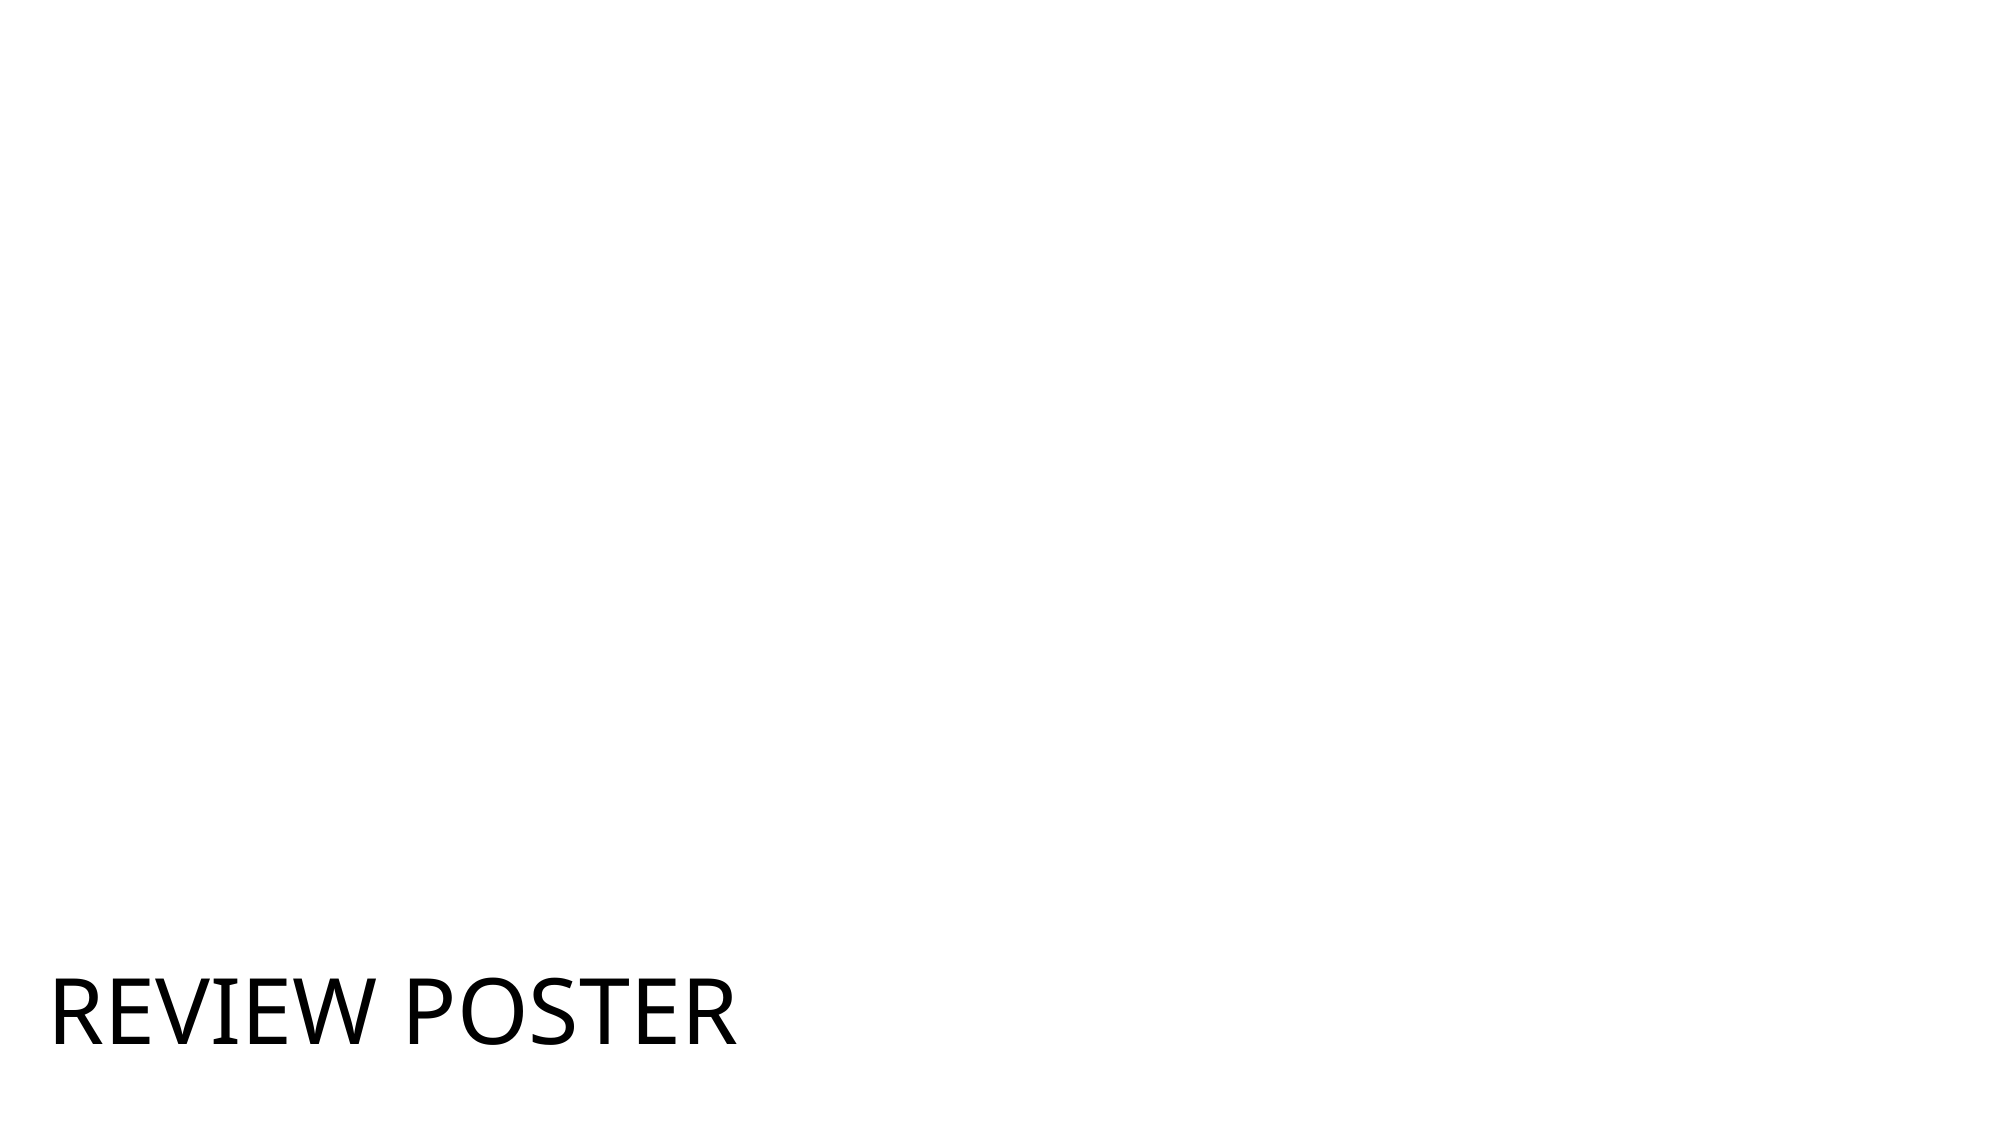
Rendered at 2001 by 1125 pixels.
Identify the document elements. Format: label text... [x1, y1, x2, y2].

title Review Poster [32, 967, 1215, 1084]
